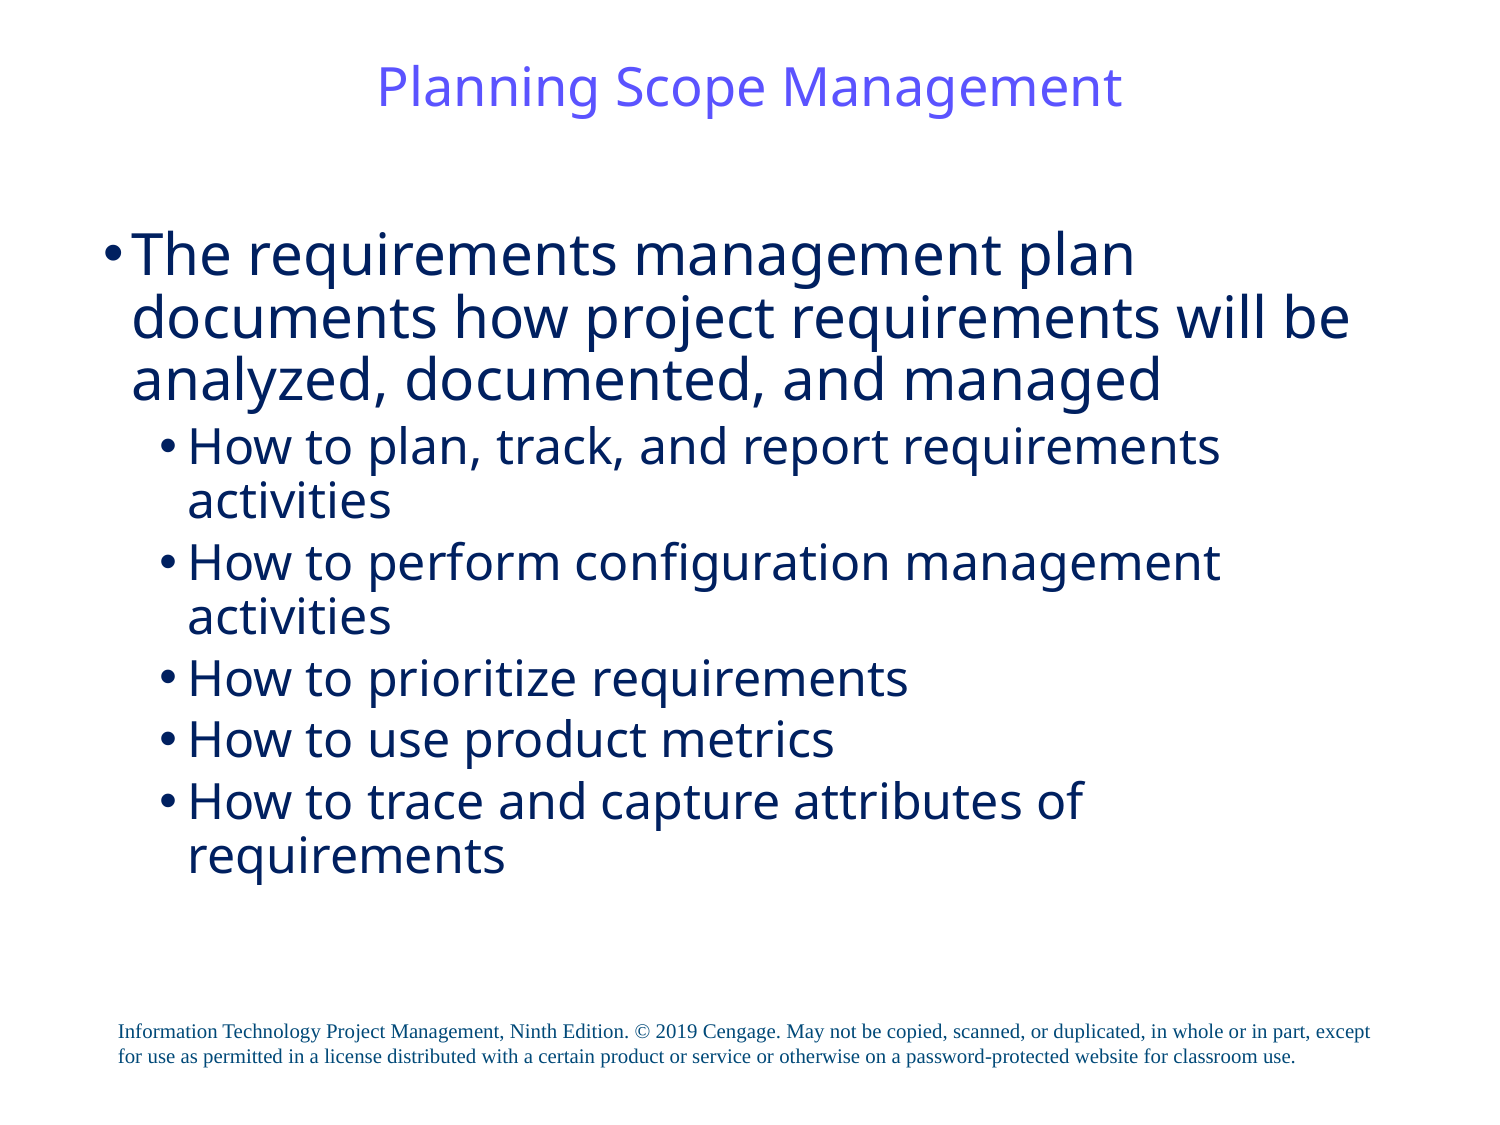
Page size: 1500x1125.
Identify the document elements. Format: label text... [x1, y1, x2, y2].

title Planning Scope Management [103, 59, 1397, 224]
list The requirements management plan documents how project requirements will be analyzed, documented, and managed How to plan, track, and report requirements activities How to perform configuration management activities How to prioritize requirements How to use product metrics How to trace and capture attributes of requirements [103, 224, 1397, 1009]
footer Information Technology Project Management, Ninth Edition. © 2019 Cengage. May not be copied, scanned, or duplicated, in whole or in part, except for use as permitted in a license distributed with a certain product or service or otherwise on a password-protected website for classroom use. [103, 1009, 1397, 1070]
